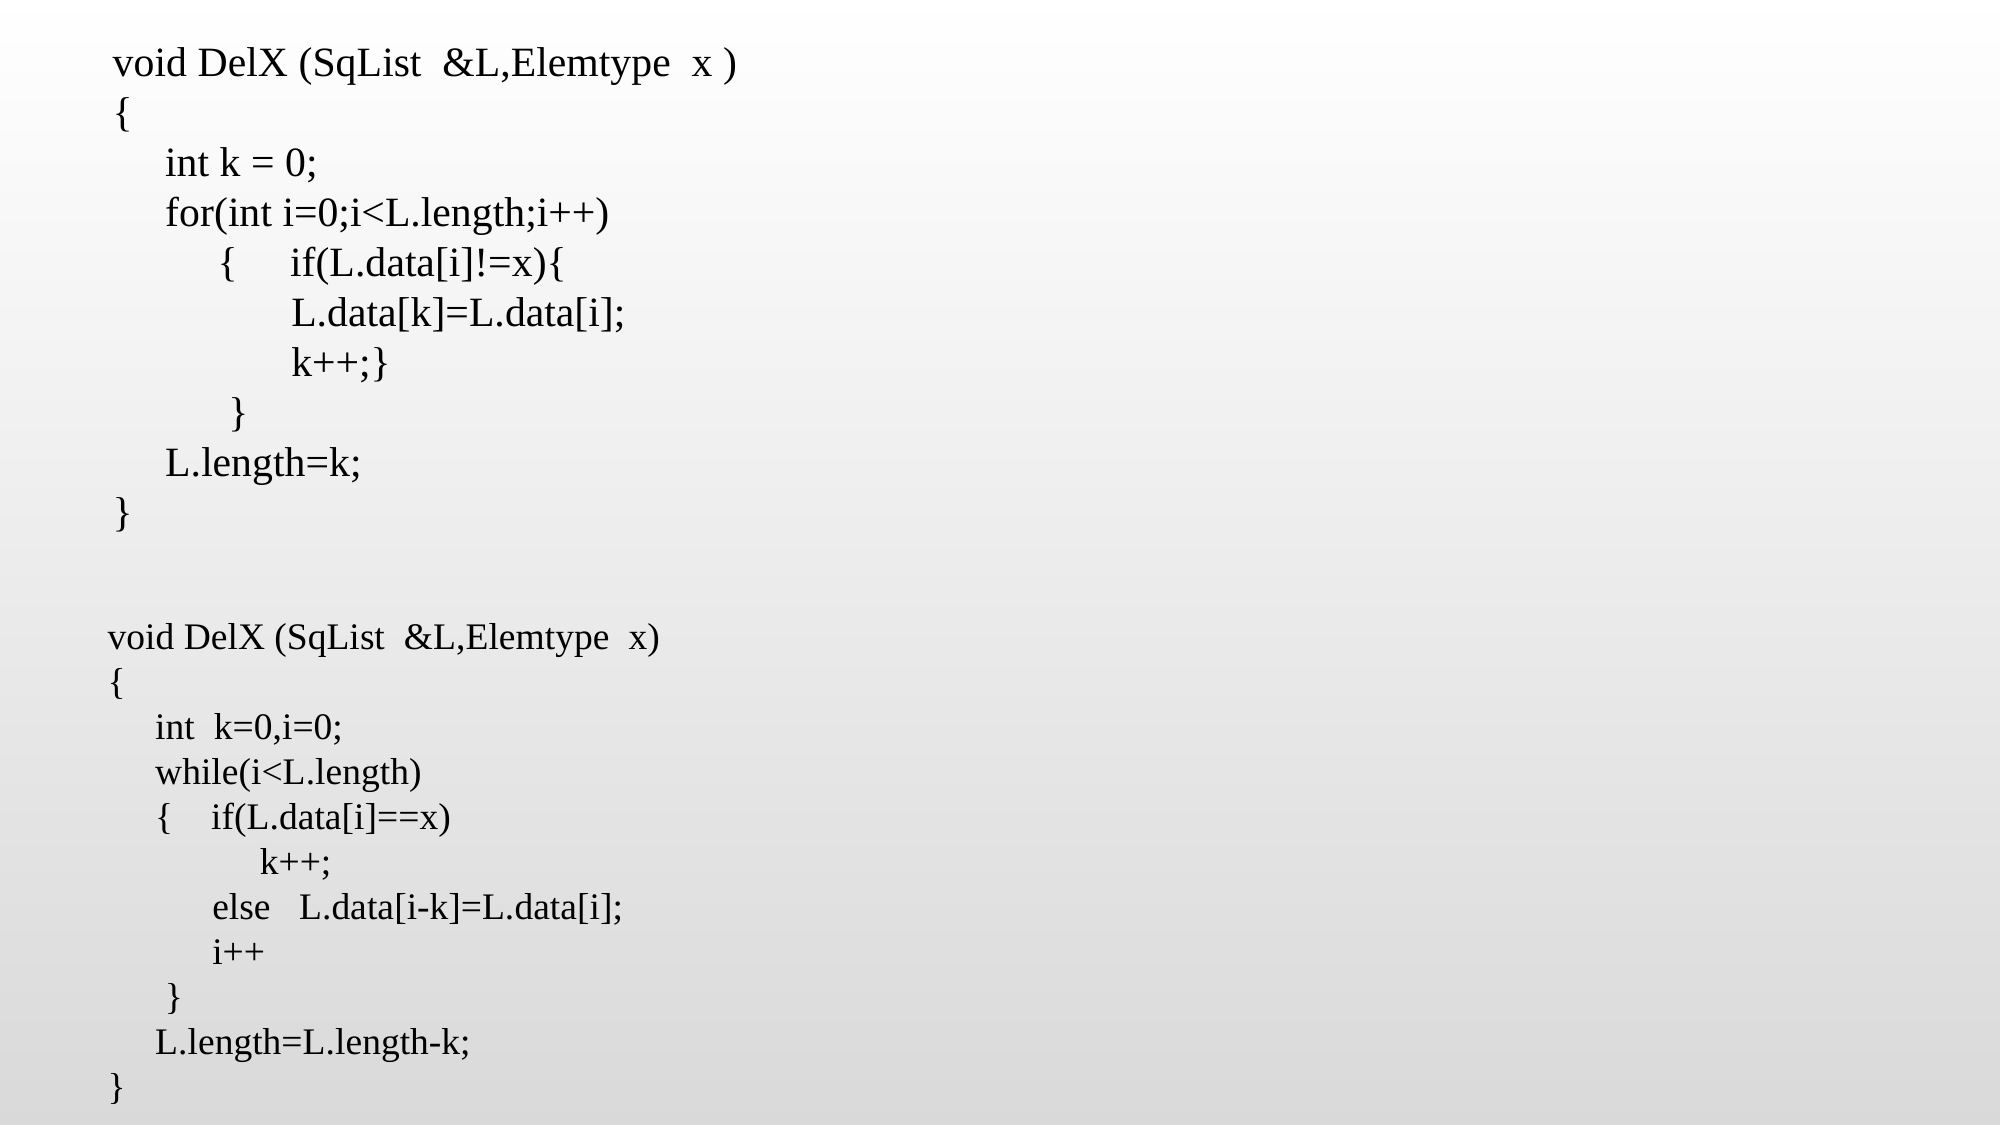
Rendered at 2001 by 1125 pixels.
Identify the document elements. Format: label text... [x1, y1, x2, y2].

text_box void DelX (SqList &L,Elemtype x) { int k=0,i=0; while(i<L.length) { if(L.data[i]==x) k++; else L.data[i-k]=L.data[i]; i++ } L.length=L.length-k; } [93, 604, 1396, 1115]
text_box void DelX (SqList &L,Elemtype x ) { int k = 0; for(int i=0;i<L.length;i++) { if(L.data[i]!=x){ L.data[k]=L.data[i]; k++;} } L.length=k; } [98, 27, 1388, 543]
